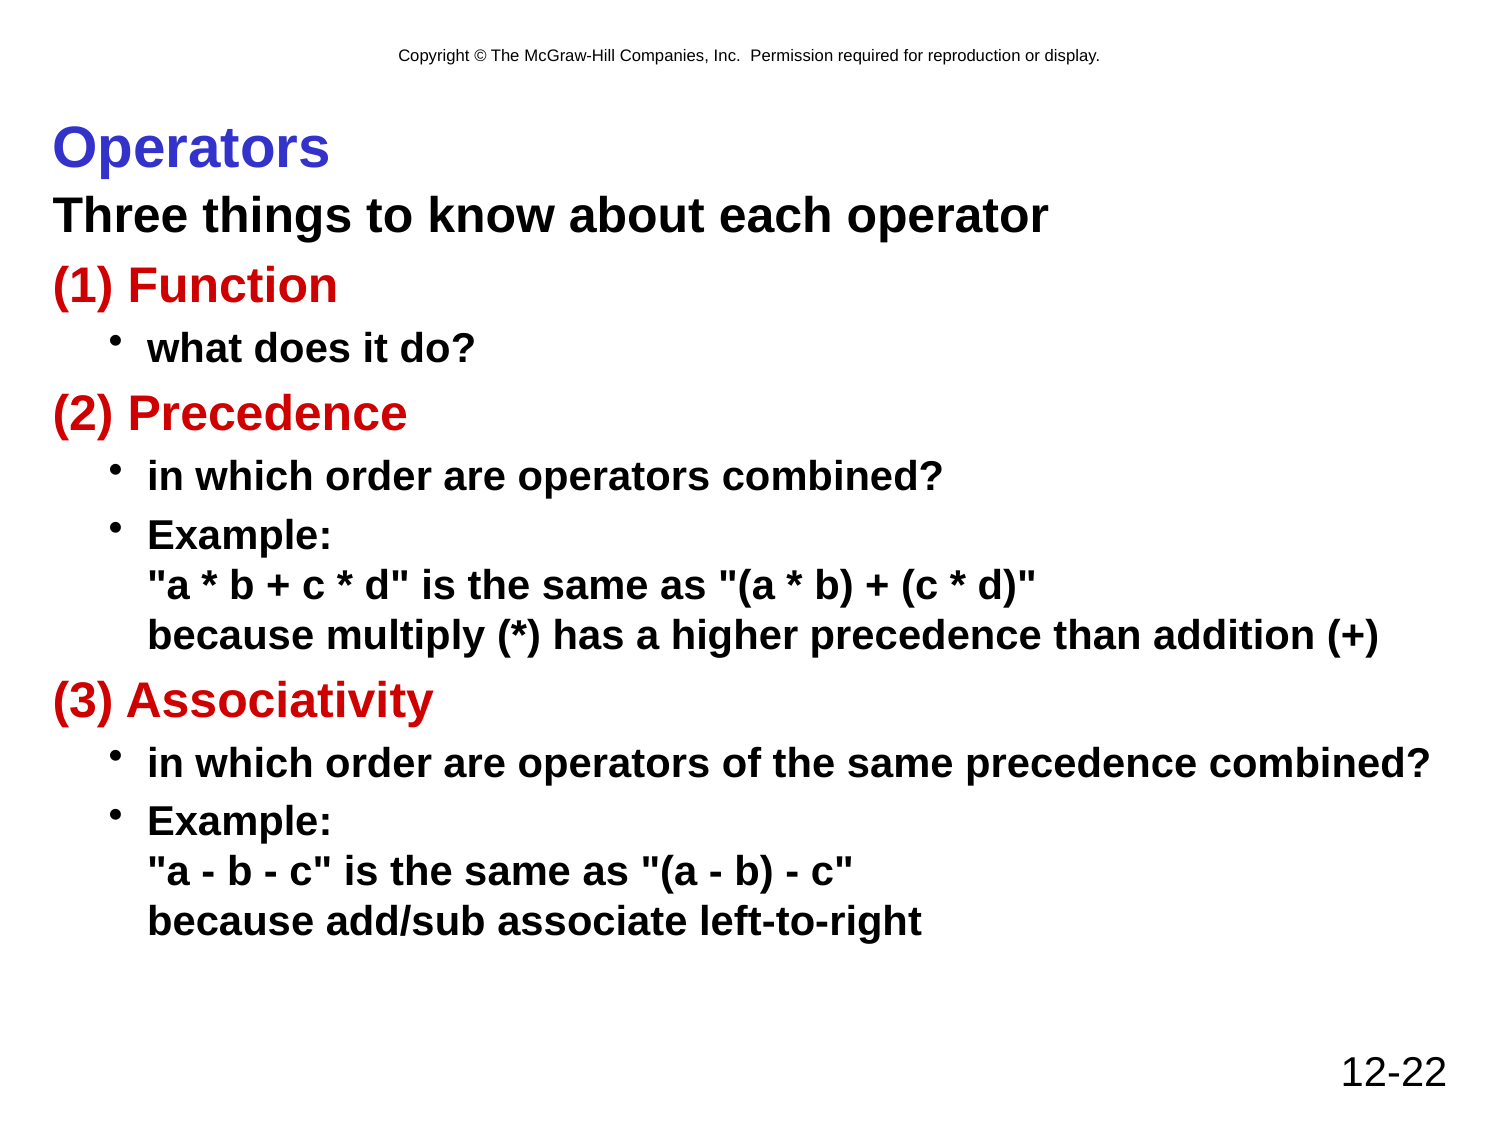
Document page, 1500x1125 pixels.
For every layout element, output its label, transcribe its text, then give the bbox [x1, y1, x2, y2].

list Three things to know about each operator (1) Function what does it do? (2) Precedence in which order are operators combined? Example: "a * b + c * d" is the same as "(a * b) + (c * d)" because multiply (*) has a higher precedence than addition (+) (3) Associativity in which order are operators of the same precedence combined? Example: "a - b - c" is the same as "(a - b) - c" because add/sub associate left-to-right [37, 174, 1450, 1013]
title Operators [37, 99, 1463, 188]
slide_number 12-22 [1074, 1037, 1463, 1100]
